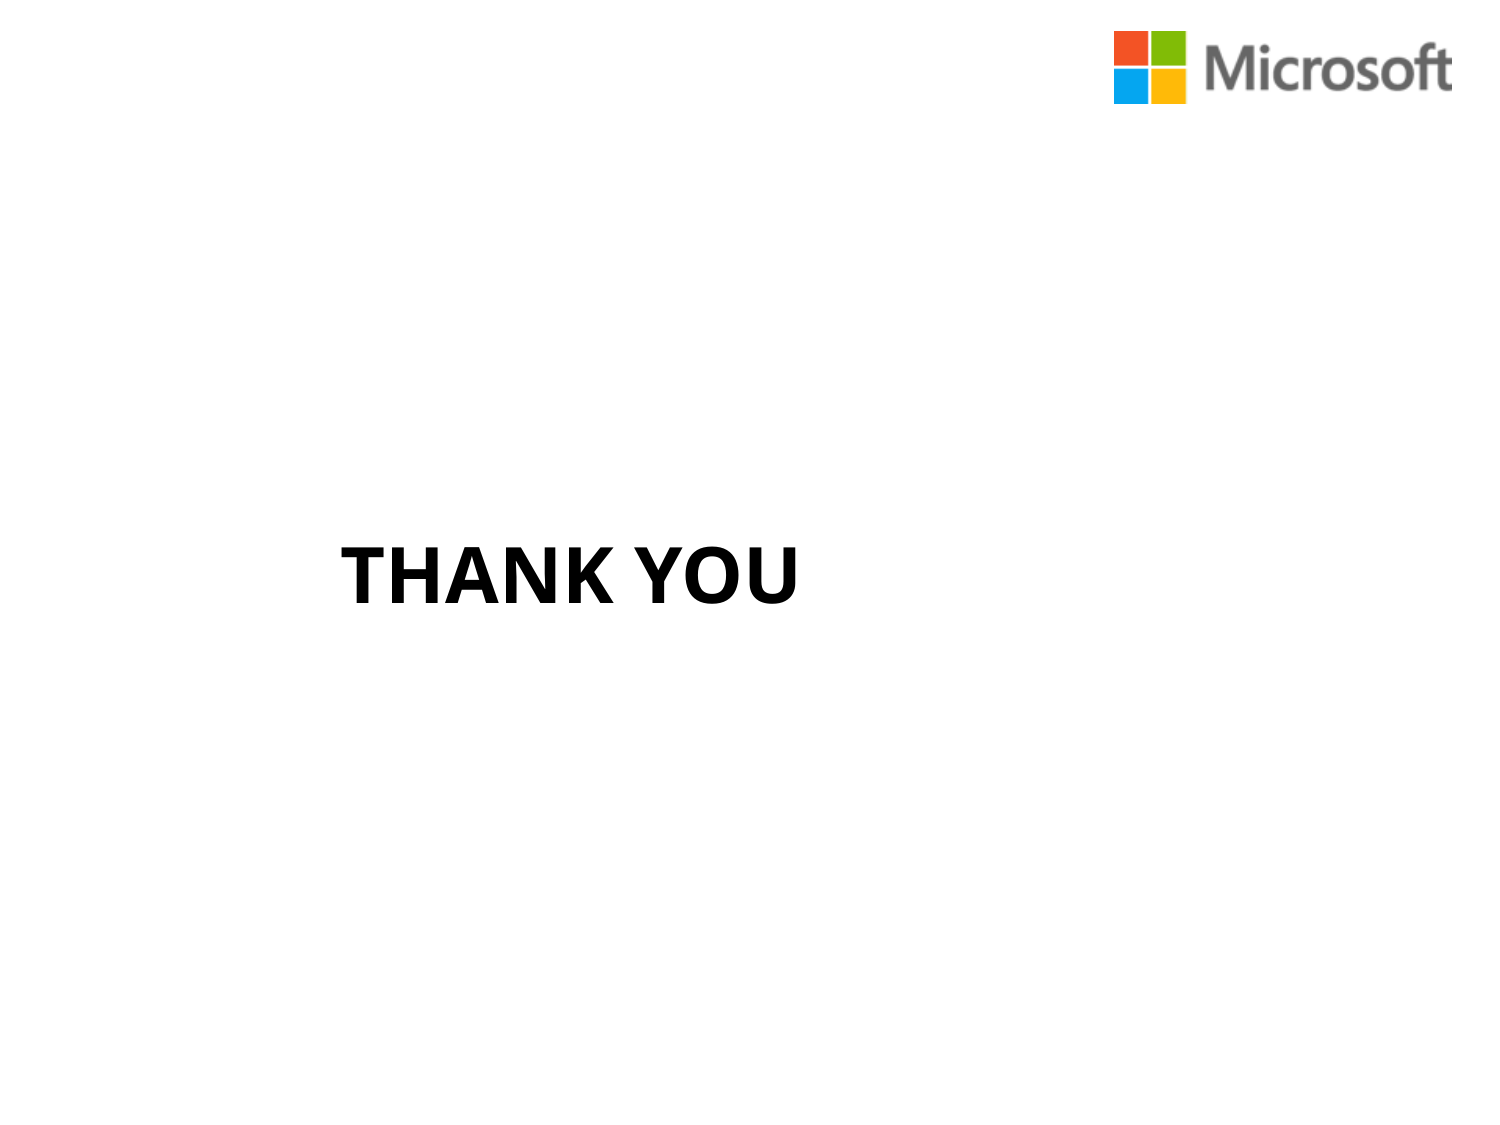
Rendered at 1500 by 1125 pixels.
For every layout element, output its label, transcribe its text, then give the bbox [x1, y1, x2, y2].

picture [1113, 31, 1452, 104]
list THANK YOU [75, 196, 1425, 627]
